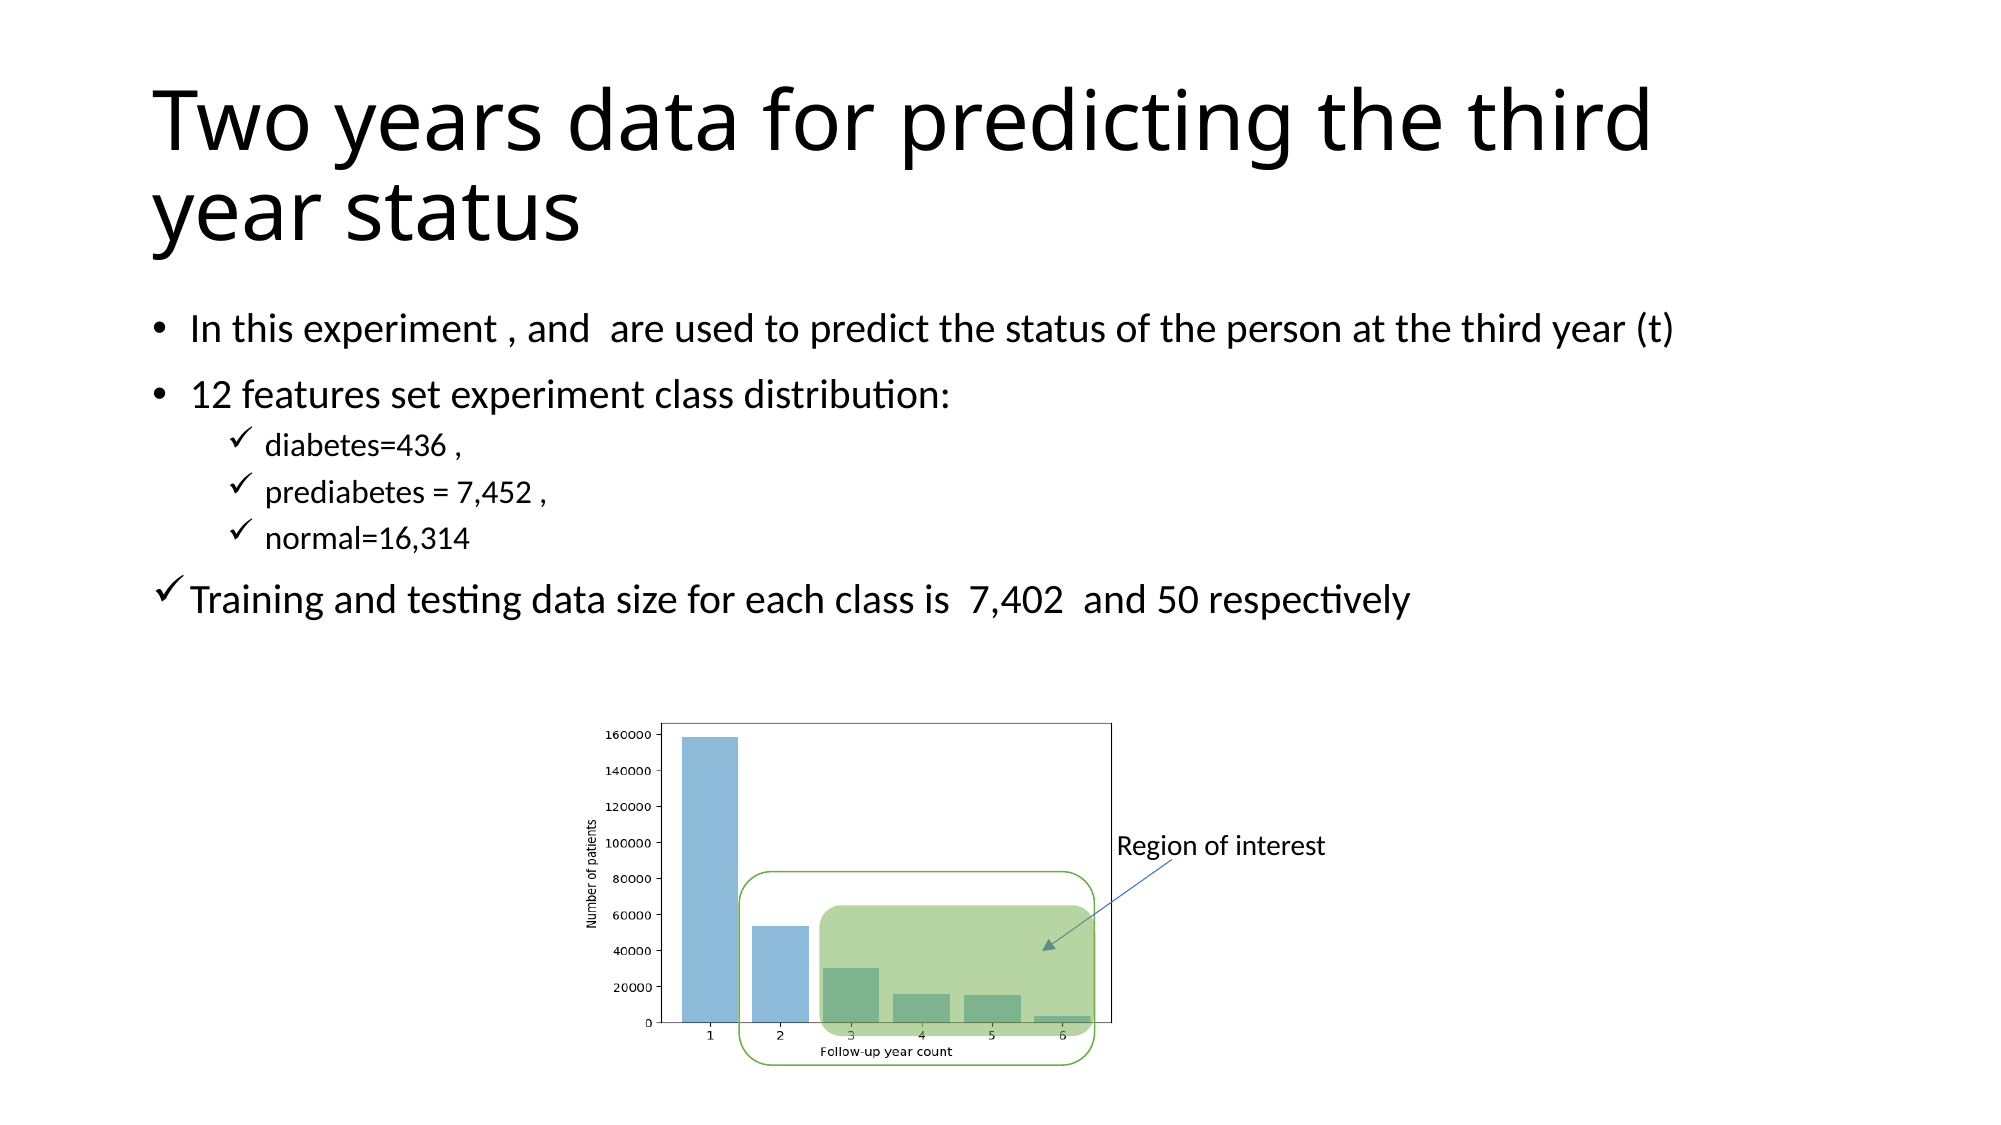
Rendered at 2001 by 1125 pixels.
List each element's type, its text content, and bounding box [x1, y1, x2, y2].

title Two years data for predicting the third year status [137, 59, 1863, 278]
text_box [577, 715, 1338, 1065]
